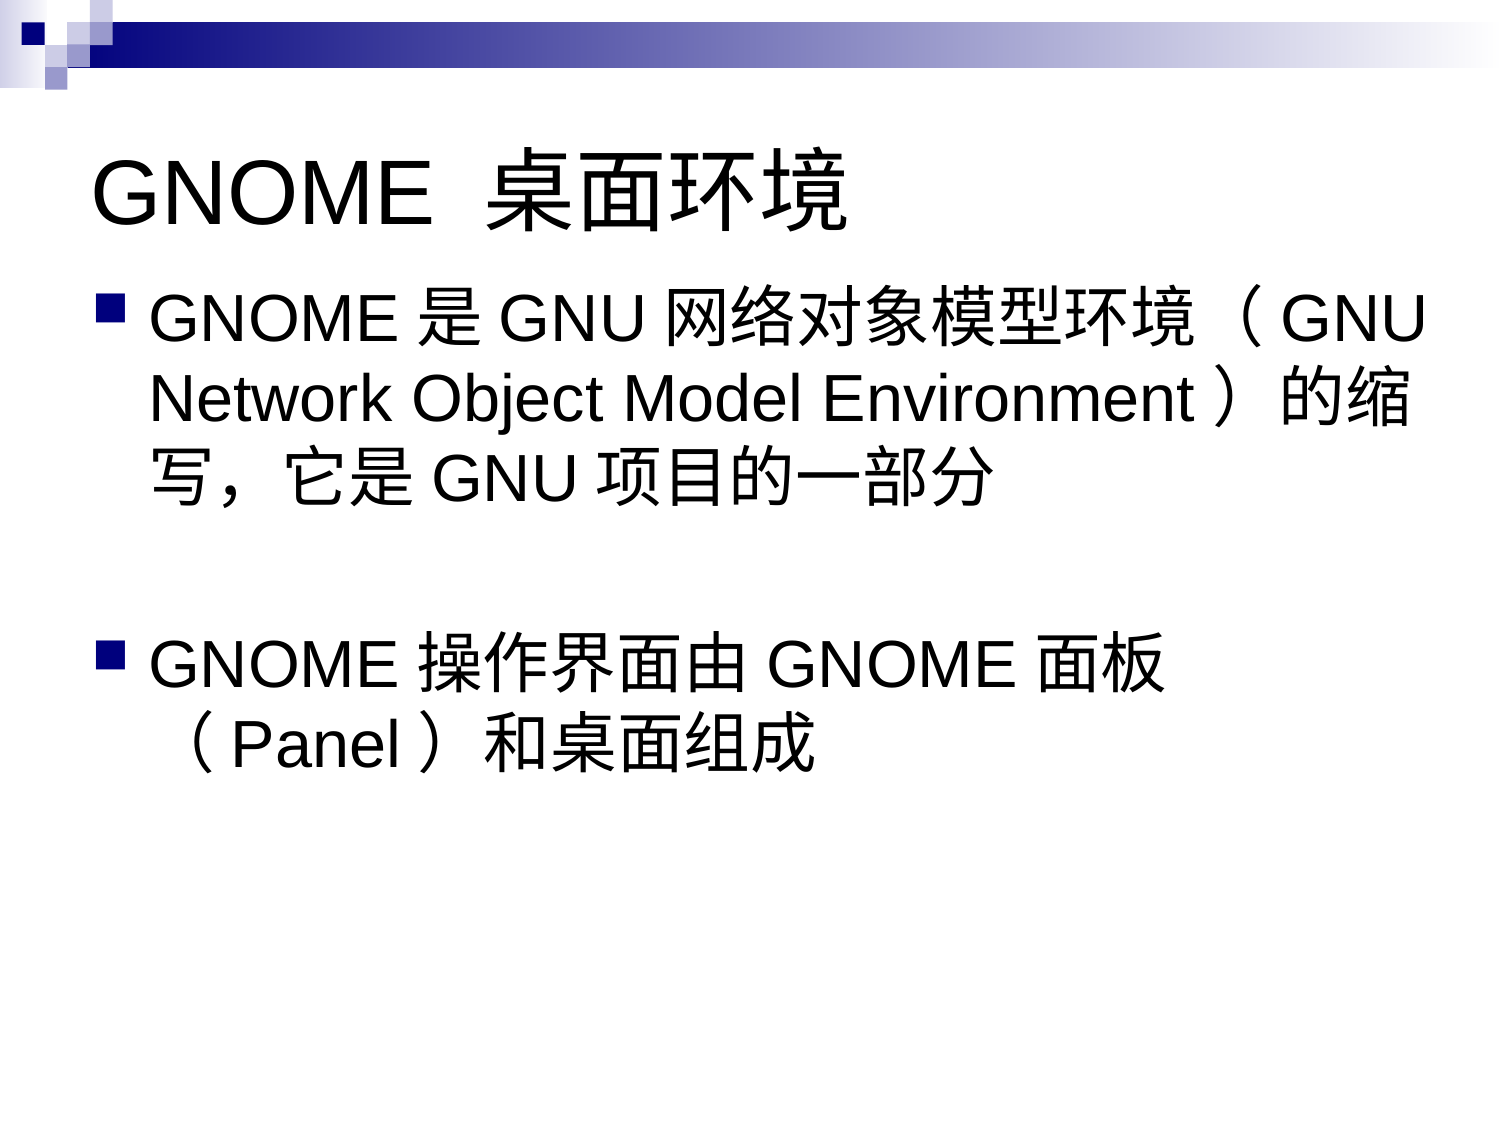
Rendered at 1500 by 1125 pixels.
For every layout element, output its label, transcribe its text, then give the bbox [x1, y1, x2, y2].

list GNOME是GNU网络对象模型环境（GNU Network Object Model Environment）的缩写，它是GNU项目的一部分 GNOME操作界面由GNOME面板（Panel）和桌面组成 [76, 267, 1500, 514]
title GNOME 桌面环境 [75, 75, 1425, 300]
list GNOME是GNU网络对象模型环境（GNU Network Object Model Environment）的缩写，它是GNU项目的一部分 GNOME操作界面由GNOME面板（Panel）和桌面组成 [76, 515, 1500, 1010]
